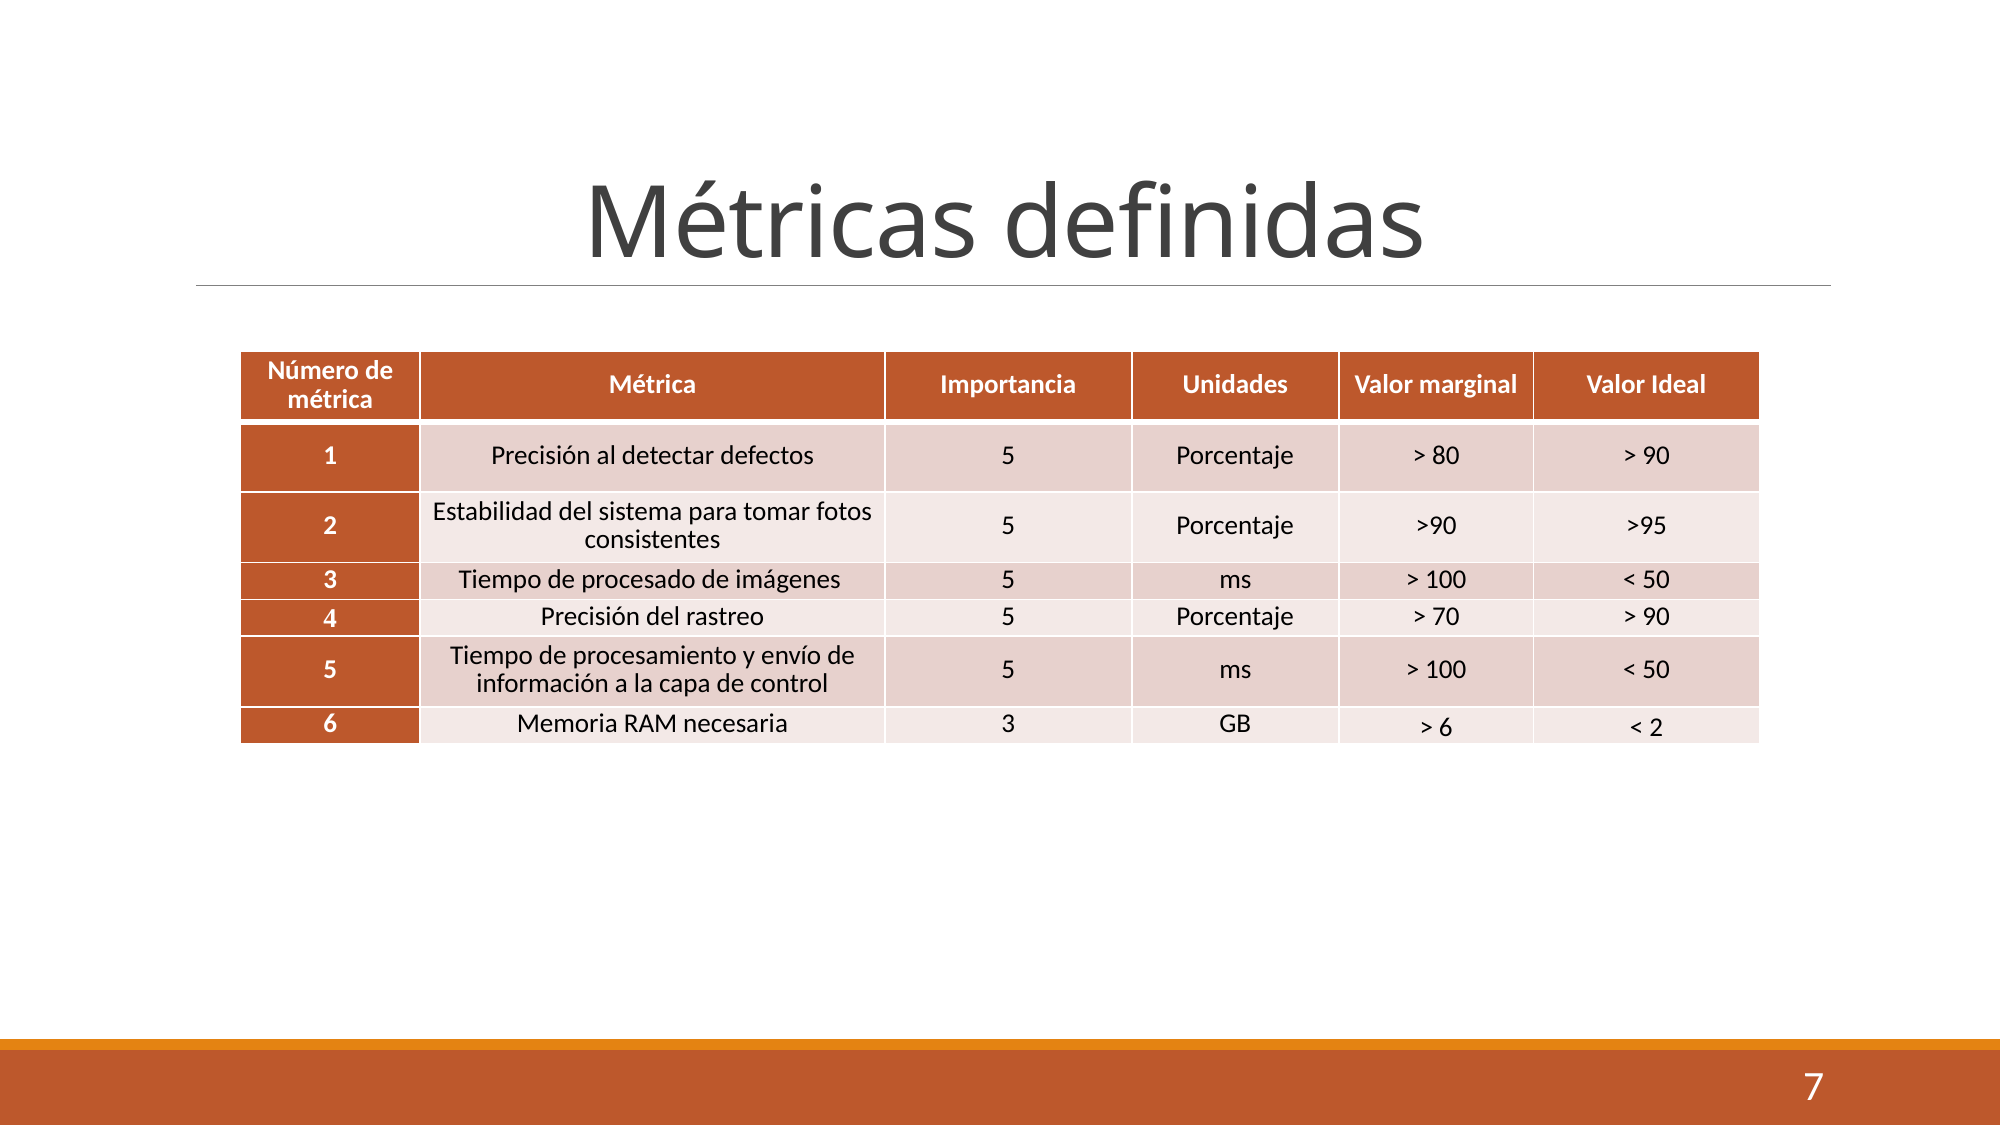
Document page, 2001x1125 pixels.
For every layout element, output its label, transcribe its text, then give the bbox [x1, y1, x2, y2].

table_cell < 50 [1534, 637, 1759, 706]
table_cell Tiempo de procesamiento y envío de información a la capa de control [421, 637, 884, 706]
table_cell 6 [241, 708, 419, 743]
table_cell GB [1133, 708, 1338, 743]
table_cell 4 [241, 600, 419, 635]
table_cell 3 [241, 563, 419, 599]
table_cell 2 [241, 493, 419, 562]
table_header Valor Ideal [1534, 352, 1759, 419]
table_cell > 6 [1340, 708, 1533, 743]
table_cell Tiempo de procesado de imágenes [421, 563, 884, 599]
table_cell Precisión del rastreo [421, 600, 884, 635]
table_cell 5 [241, 637, 419, 706]
table_cell Memoria RAM necesaria [421, 708, 884, 743]
table_header Valor marginal [1340, 352, 1533, 419]
table_cell 1 [241, 425, 419, 491]
table_header Unidades [1133, 352, 1338, 419]
table_cell ms [1133, 637, 1338, 706]
table_cell Porcentaje [1133, 425, 1338, 491]
table_cell 5 [886, 600, 1131, 635]
table_cell 5 [886, 493, 1131, 562]
table_cell > 90 [1534, 600, 1759, 635]
title Métricas definidas [180, 47, 1830, 285]
table_cell > 100 [1340, 637, 1533, 706]
table_cell 5 [886, 637, 1131, 706]
table_cell Porcentaje [1133, 493, 1338, 562]
table_cell Estabilidad del sistema para tomar fotos consistentes [421, 493, 884, 562]
table_cell < 2 [1534, 708, 1759, 743]
table_cell 5 [886, 563, 1131, 599]
table_cell >95 [1534, 493, 1759, 562]
table_header Importancia [886, 352, 1131, 419]
table_cell Precisión al detectar defectos [421, 425, 884, 491]
table_cell < 50 [1534, 563, 1759, 599]
table_cell > 100 [1340, 563, 1533, 599]
table_header Número de métrica [241, 352, 419, 419]
table_cell > 70 [1340, 600, 1533, 635]
table_cell >90 [1340, 493, 1533, 562]
table_cell > 90 [1534, 425, 1759, 491]
table_header Métrica [421, 352, 884, 419]
slide_number 7 [1624, 1059, 1840, 1120]
table_cell 5 [886, 425, 1131, 491]
table_cell 3 [886, 708, 1131, 743]
table_cell > 80 [1340, 425, 1533, 491]
table_cell ms [1133, 563, 1338, 599]
table_cell Porcentaje [1133, 600, 1338, 635]
